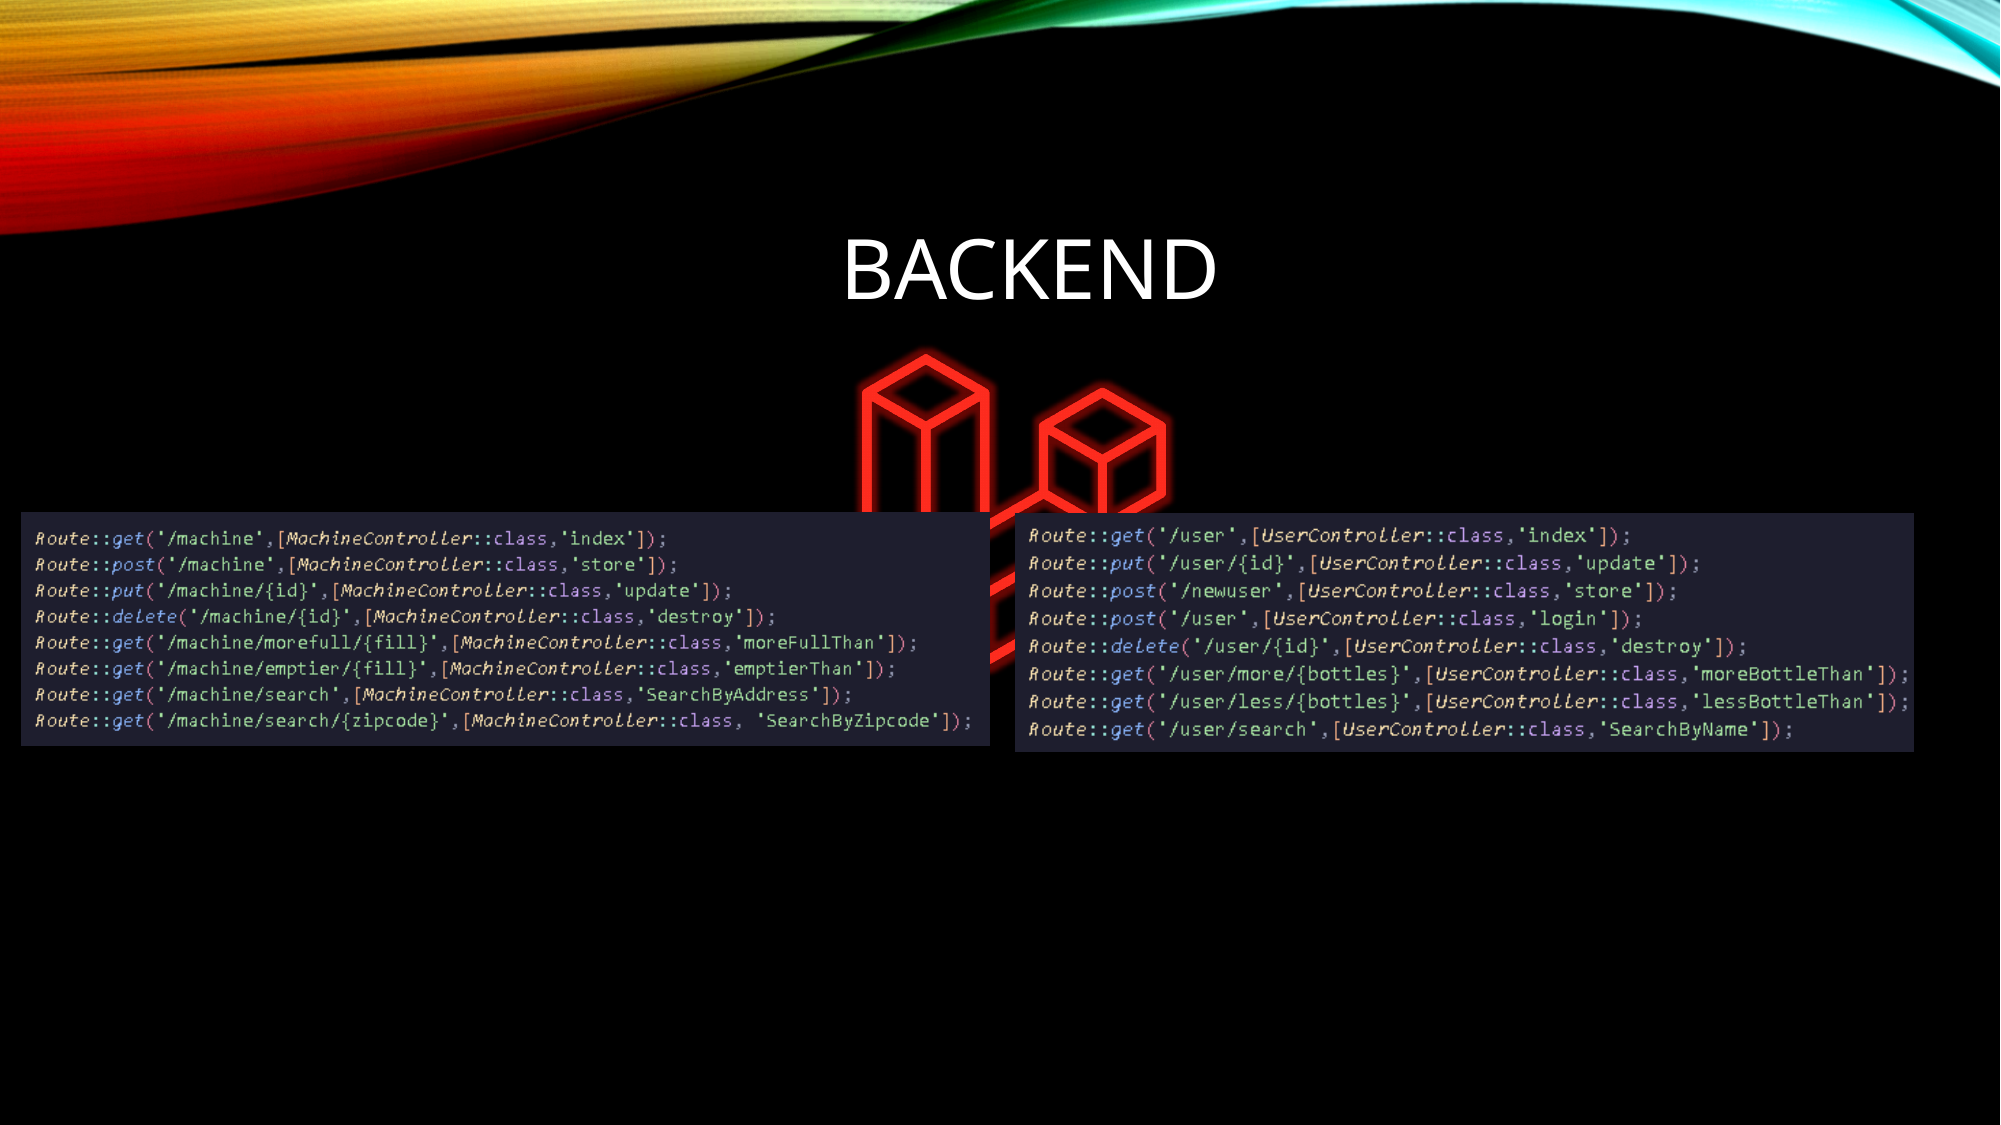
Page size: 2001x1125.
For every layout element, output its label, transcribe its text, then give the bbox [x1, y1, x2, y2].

title Backend [795, 167, 1236, 380]
picture [20, 353, 1914, 752]
picture [0, 0, 2000, 237]
